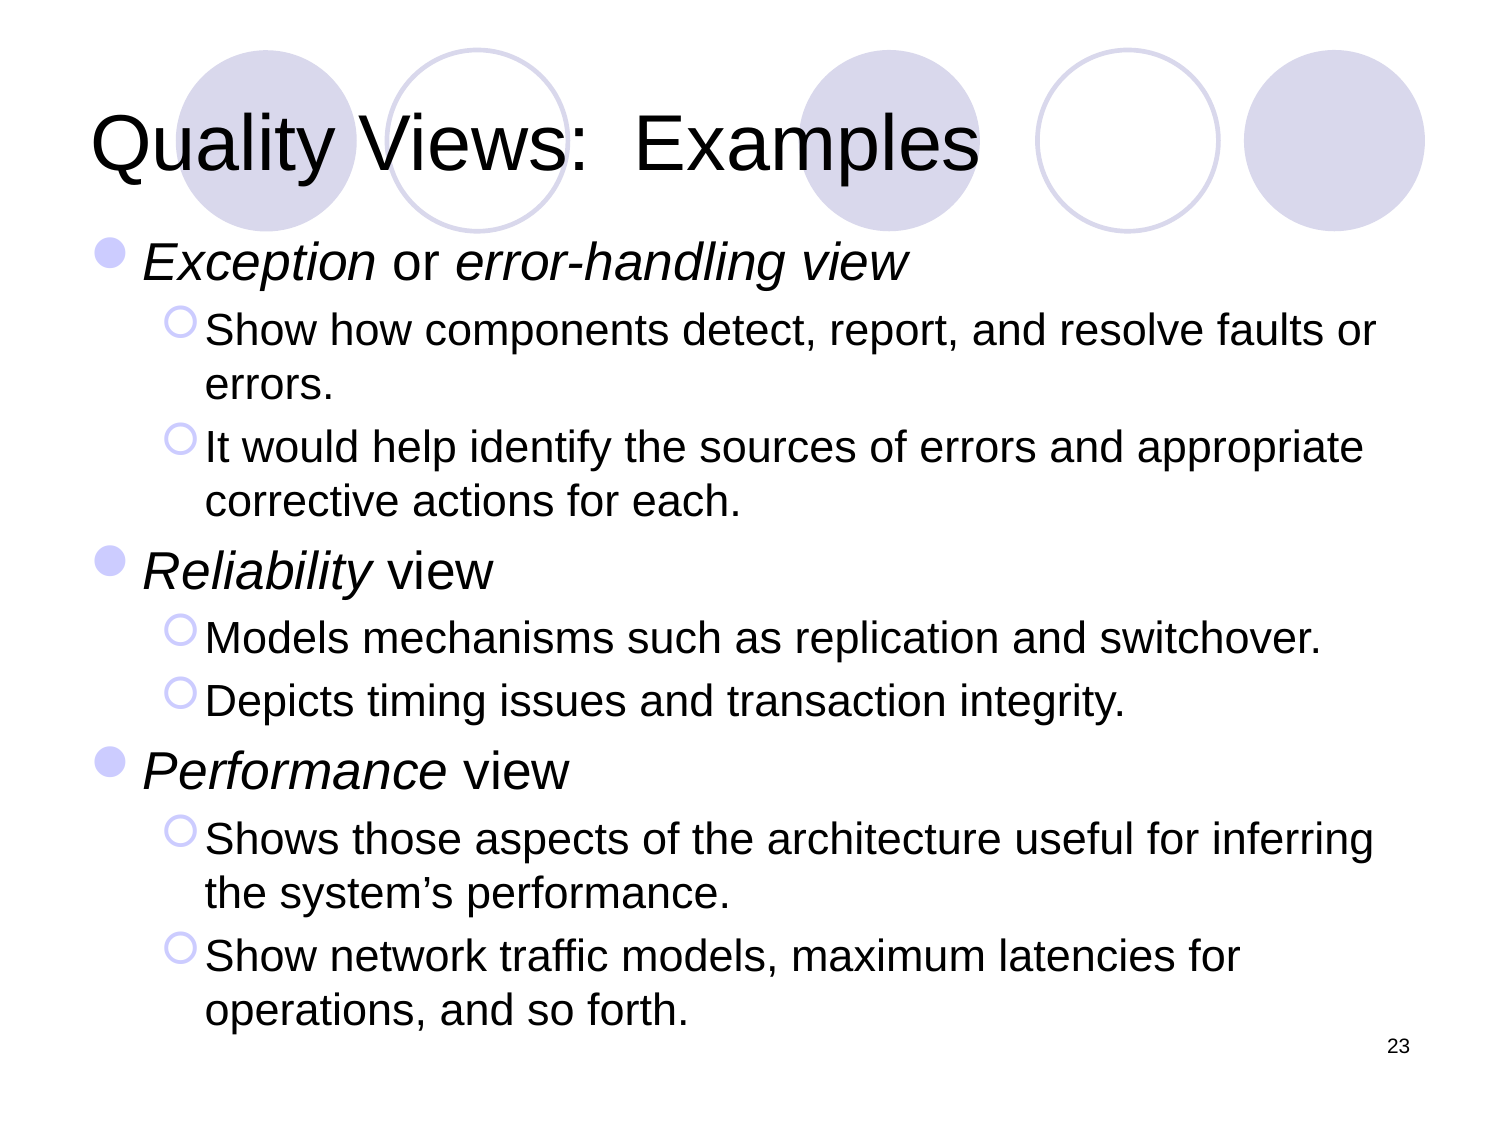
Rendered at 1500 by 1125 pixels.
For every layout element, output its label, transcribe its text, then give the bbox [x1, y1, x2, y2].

slide_number 23 [1074, 1025, 1425, 1100]
title Quality Views: Examples [75, 45, 1425, 219]
list Exception or error-handling view Show how components detect, report, and resolve faults or errors. It would help identify the sources of errors and appropriate corrective actions for each. Reliability view Models mechanisms such as replication and switchover. Depicts timing issues and transaction integrity. Performance view Shows those aspects of the architecture useful for inferring the system’s performance. Show network traffic models, maximum latencies for operations, and so forth. [75, 219, 1425, 1047]
